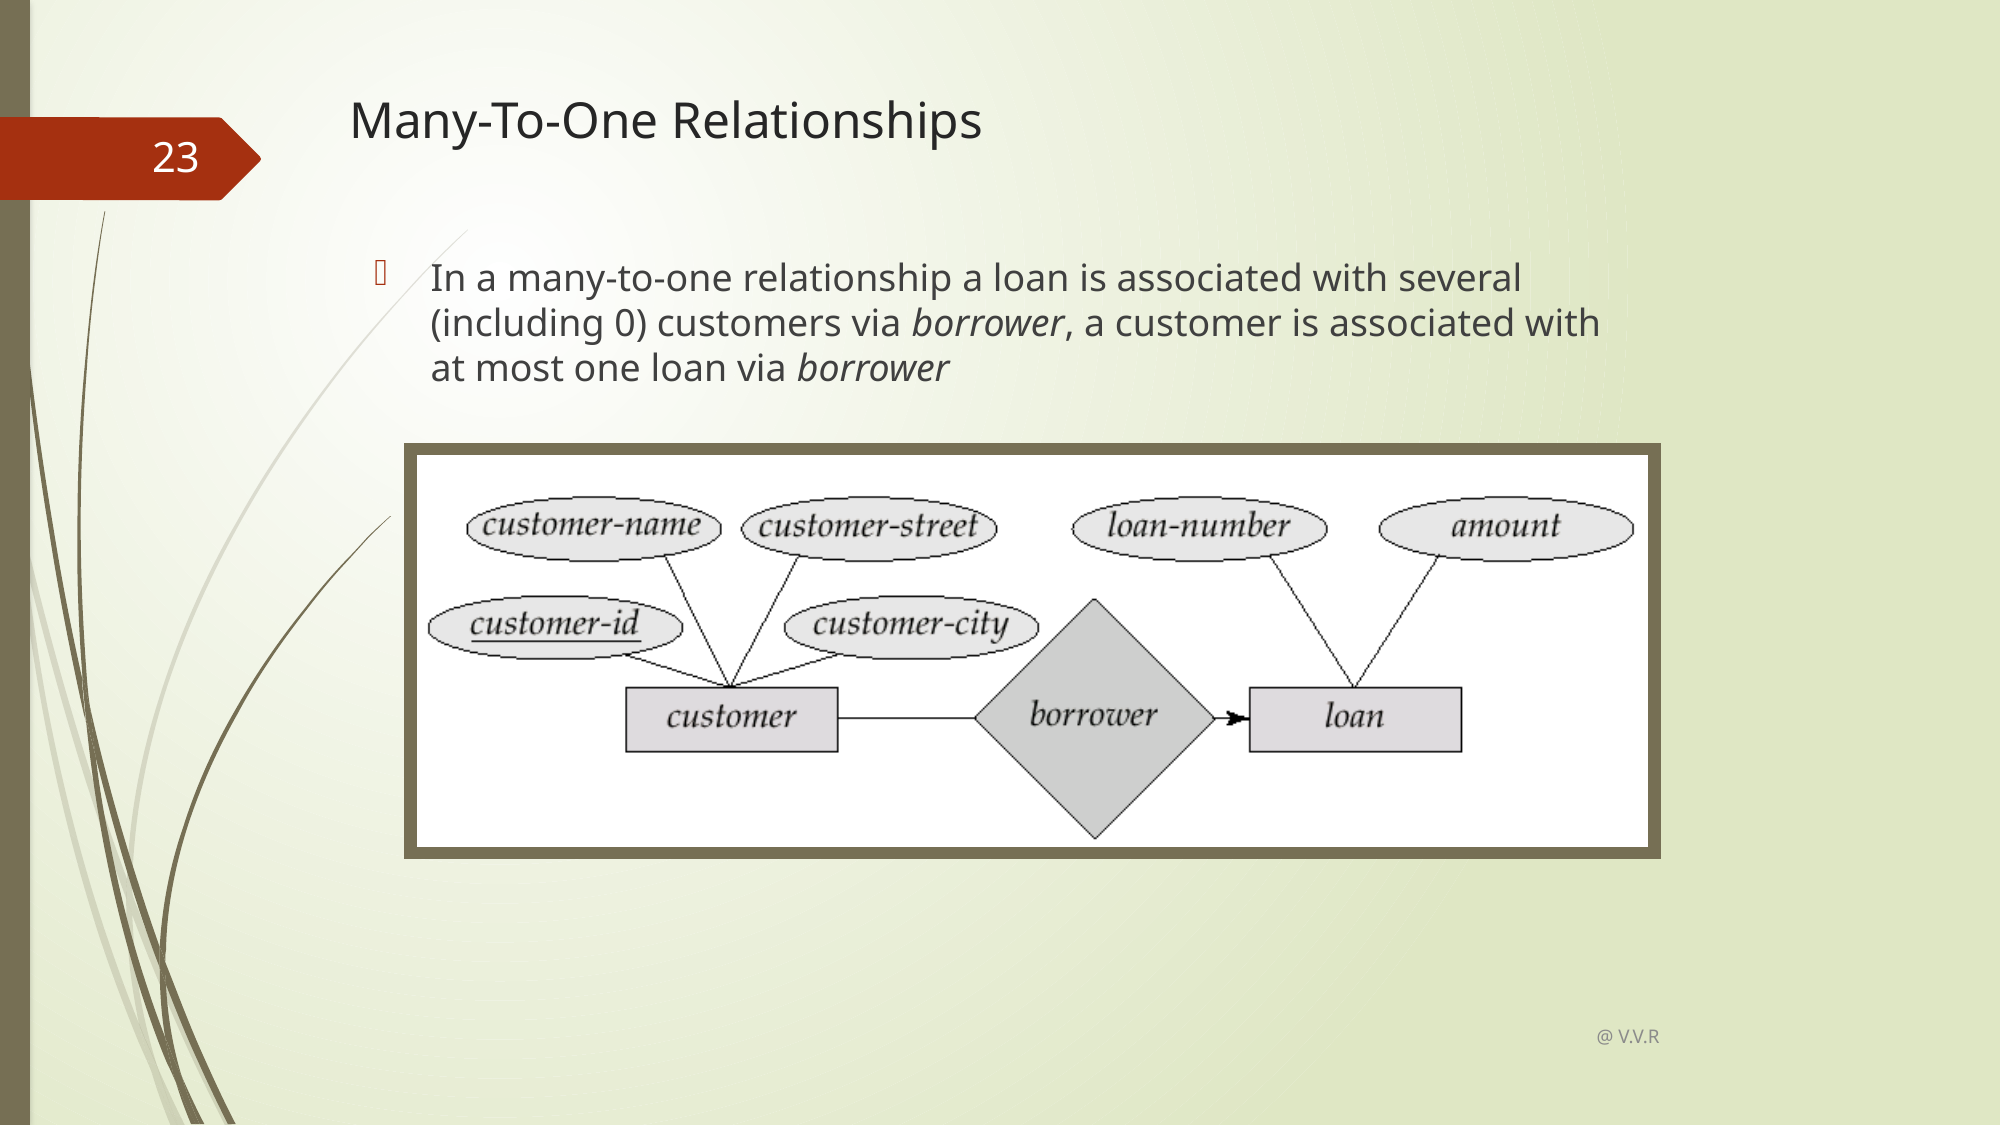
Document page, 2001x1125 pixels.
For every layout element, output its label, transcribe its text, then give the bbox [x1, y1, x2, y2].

footer @ V.V.R [424, 1006, 1675, 1067]
title Many-To-One Relationships [334, 81, 1666, 157]
picture [416, 455, 1649, 847]
slide_number 23 [87, 129, 216, 190]
list In a many-to-one relationship a loan is associated with several (including 0) customers via borrower, a customer is associated with at most one loan via borrower [359, 246, 1647, 516]
